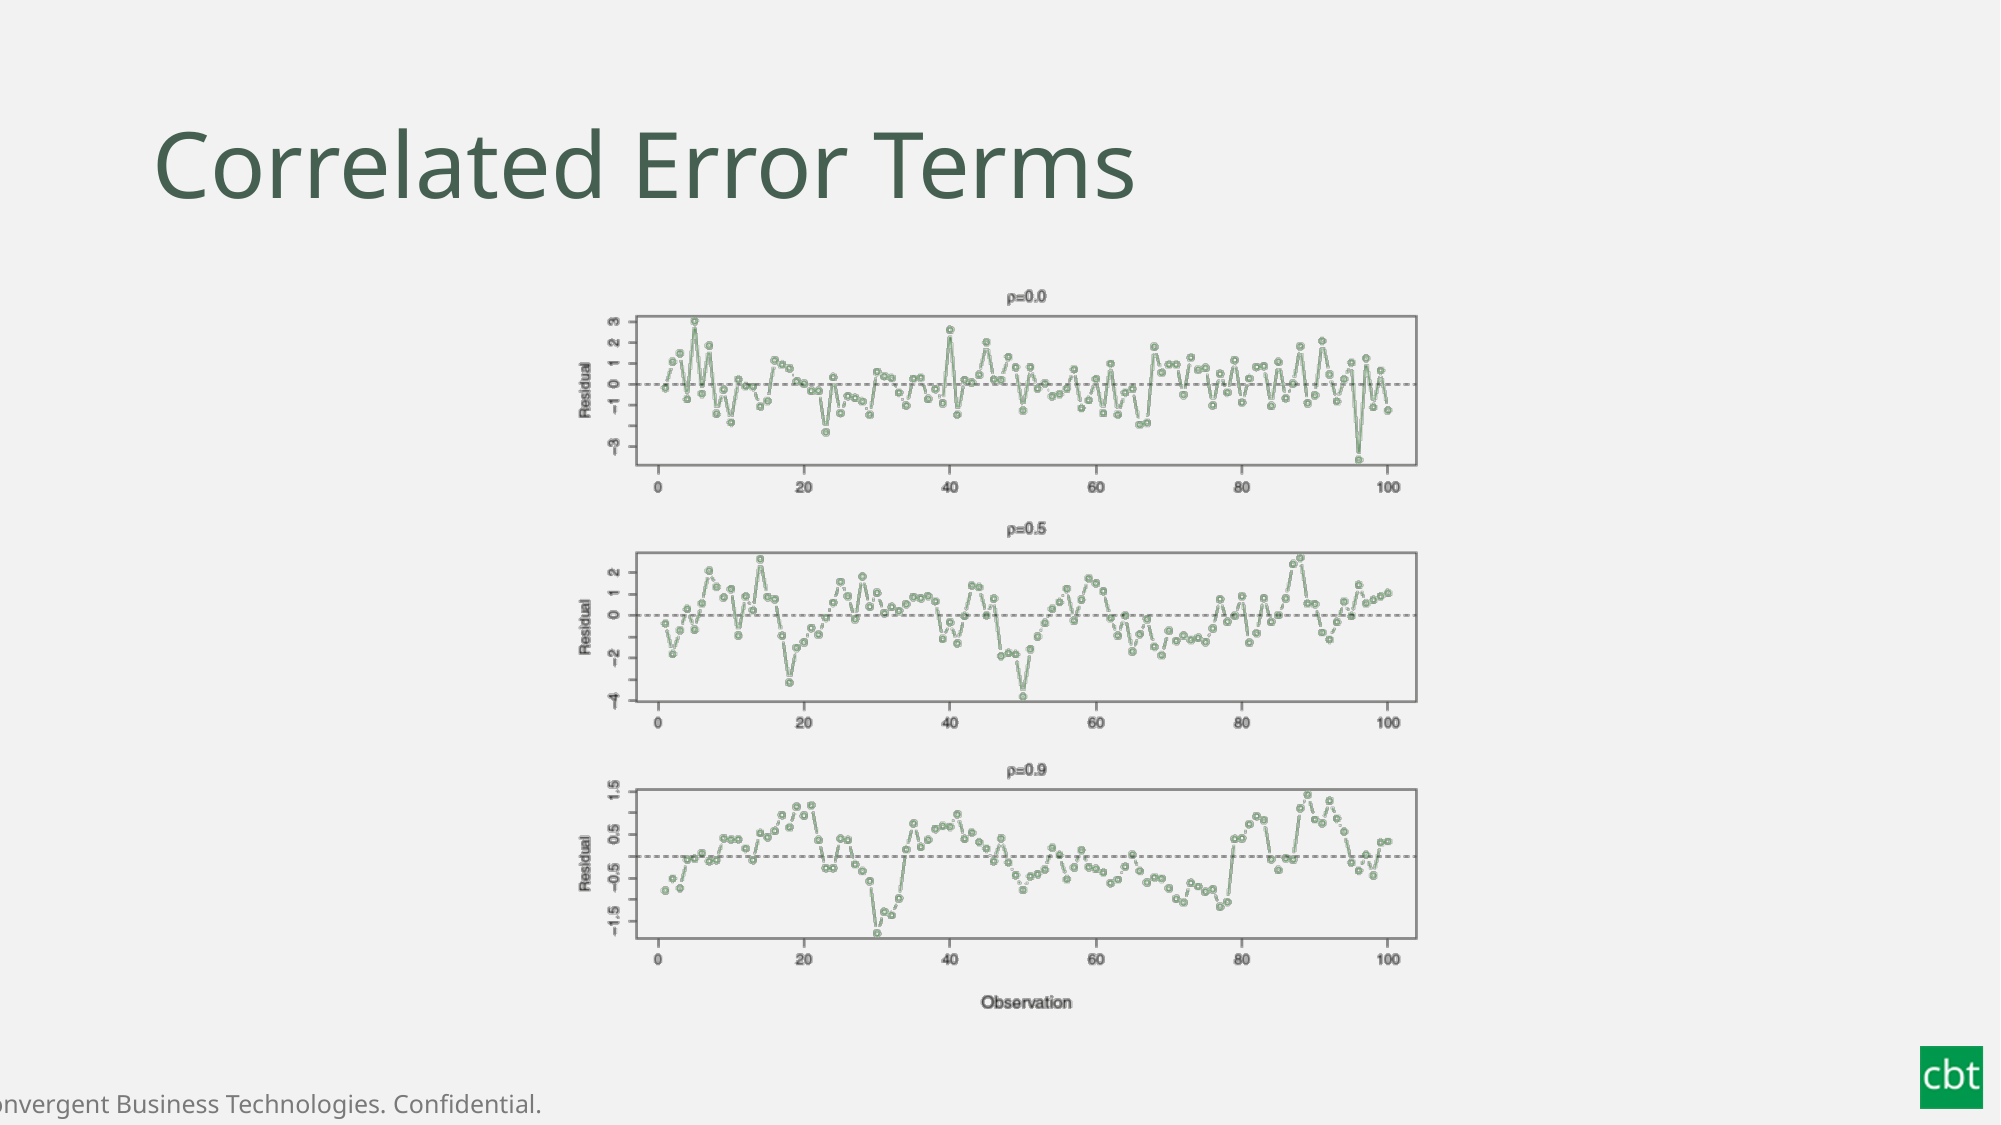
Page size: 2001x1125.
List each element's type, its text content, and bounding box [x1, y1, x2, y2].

picture [1920, 1046, 1984, 1109]
picture [557, 277, 1443, 1024]
title Correlated Error Terms [137, 59, 1863, 278]
